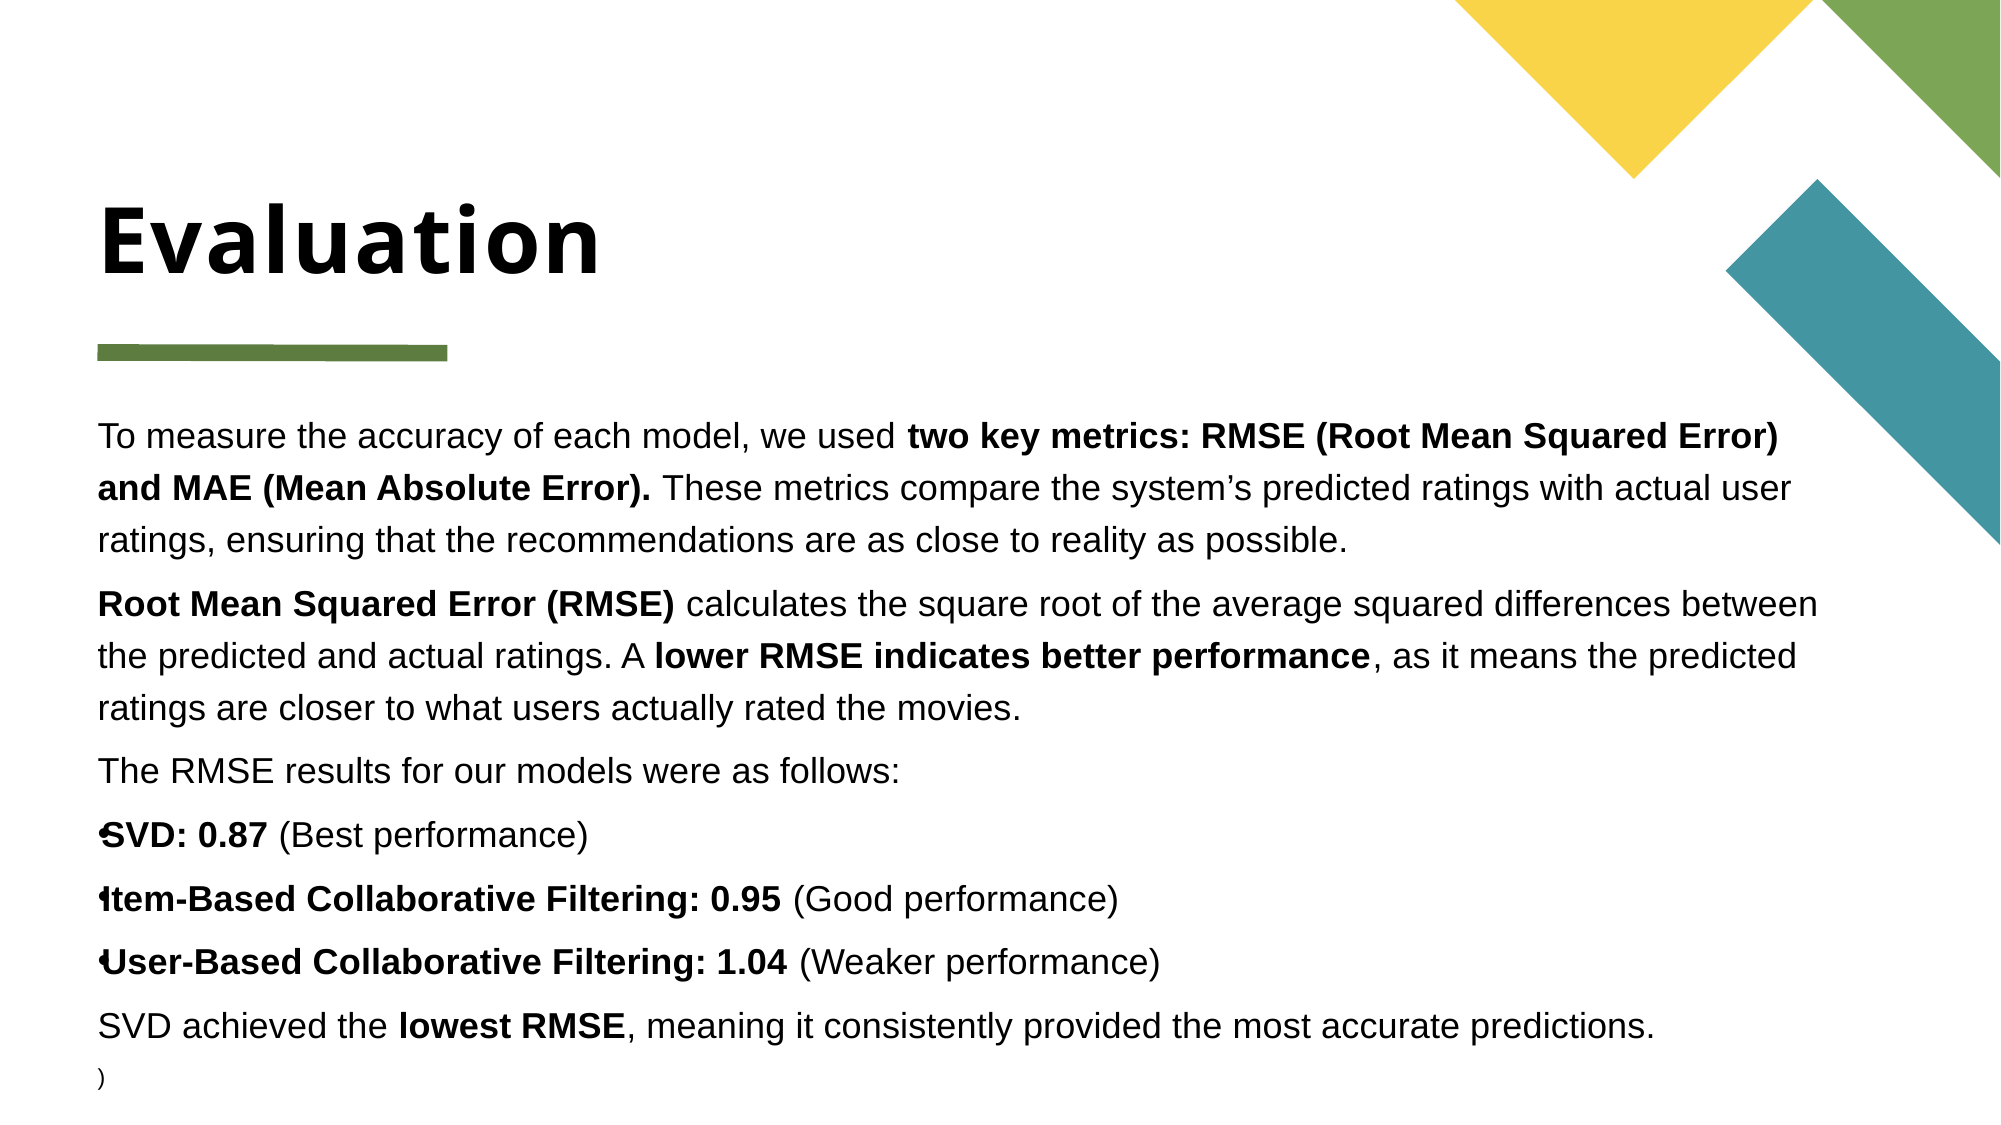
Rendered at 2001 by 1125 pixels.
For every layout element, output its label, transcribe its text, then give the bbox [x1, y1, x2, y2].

title Evaluation [97, 32, 1898, 291]
text_box To measure the accuracy of each model, we used two key metrics: RMSE (Root Mean Squared Error) and MAE (Mean Absolute Error). These metrics compare the system’s predicted ratings with actual user ratings, ensuring that the recommendations are as close to reality as possible. Root Mean Squared Error (RMSE) calculates the square root of the average squared differences between the predicted and actual ratings. A lower RMSE indicates better performance, as it means the predicted ratings are closer to what users actually rated the movies. The RMSE results for our models were as follows: SVD: 0.87 (Best performance) Item-Based Collaborative Filtering: 0.95 (Good performance) User-Based Collaborative Filtering: 1.04 (Weaker performance) SVD achieved the lowest RMSE, meaning it consistently provided the most accurate predictions. ) [97, 396, 1870, 1125]
